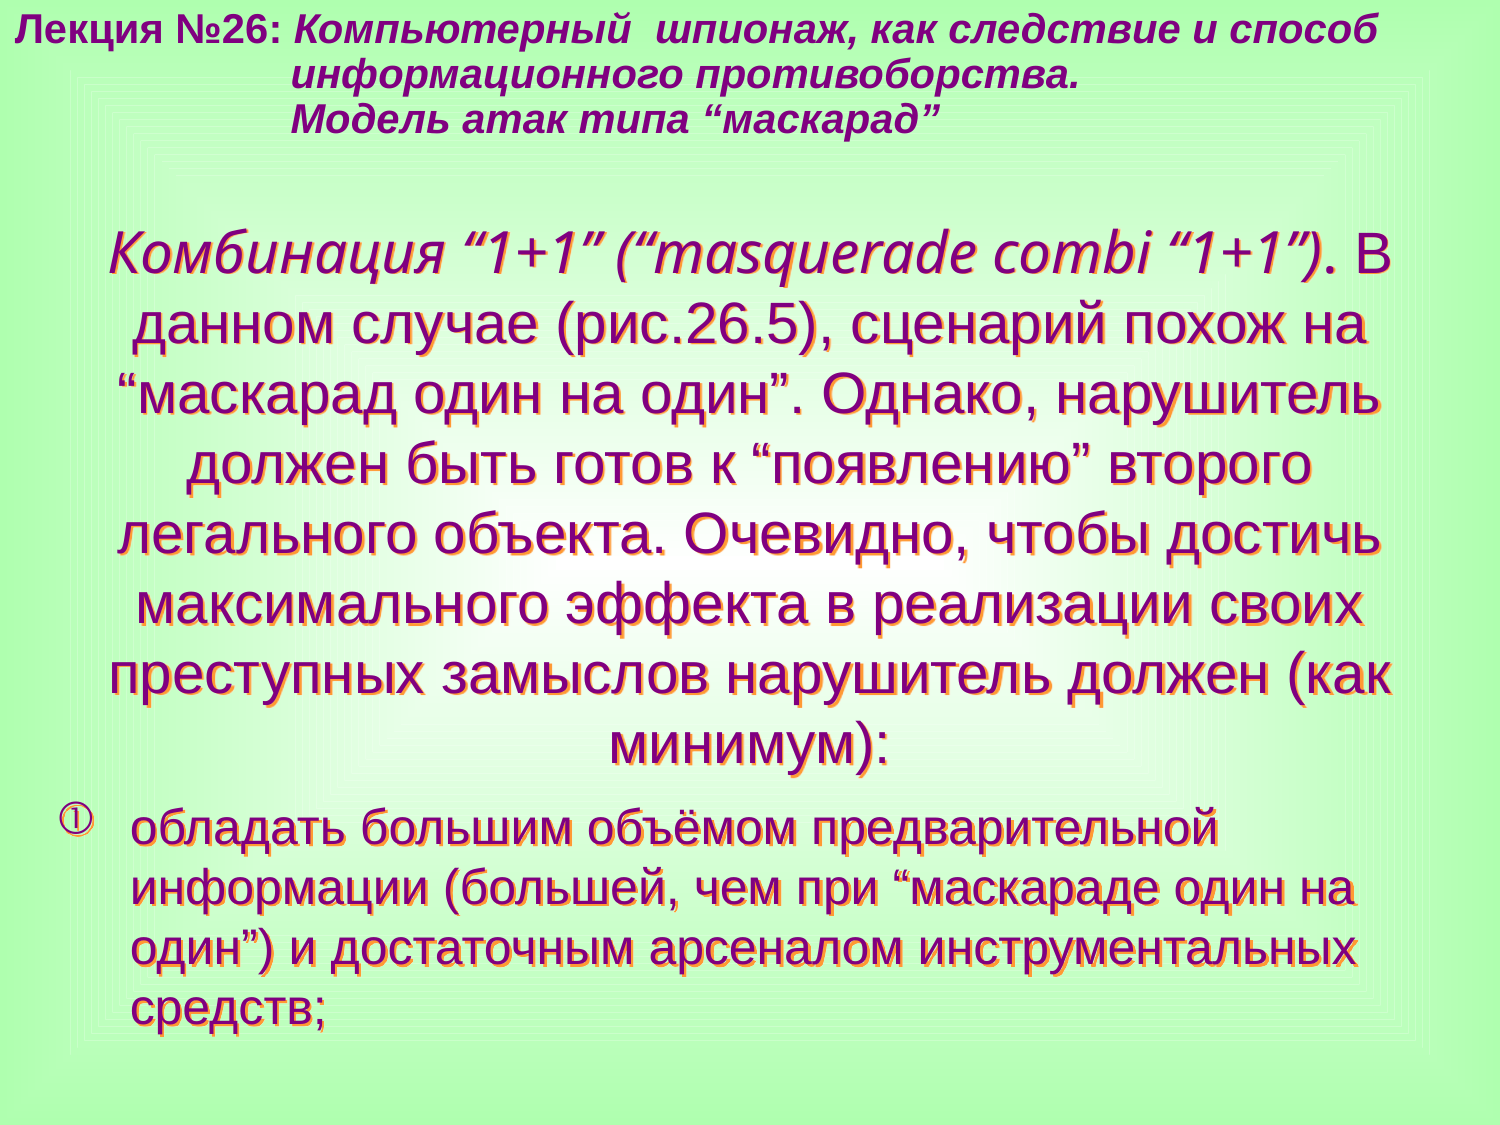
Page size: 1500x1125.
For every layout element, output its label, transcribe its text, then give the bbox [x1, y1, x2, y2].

text_box Лекция №26: Компьютерный шпионаж, как следствие и способ информационного противоборства. Модель атак типа “маскарад” [0, 0, 1500, 150]
text_box обладать большим объёмом предварительной информации (большей, чем при “маскараде один на один”) и достаточным арсеналом инструментальных средств; [41, 786, 1459, 1042]
text_box Комбинация “1+1” (“masquerade combi “1+1”). В данном случае (рис.26.5), сценарий похож на “маскарад один на один”. Однако, нарушитель должен быть готов к “появлению” второго легального объекта. Очевидно, чтобы достичь максимального эффекта в реализации своих преступных замыслов нарушитель должен (как минимум): [41, 207, 1459, 783]
